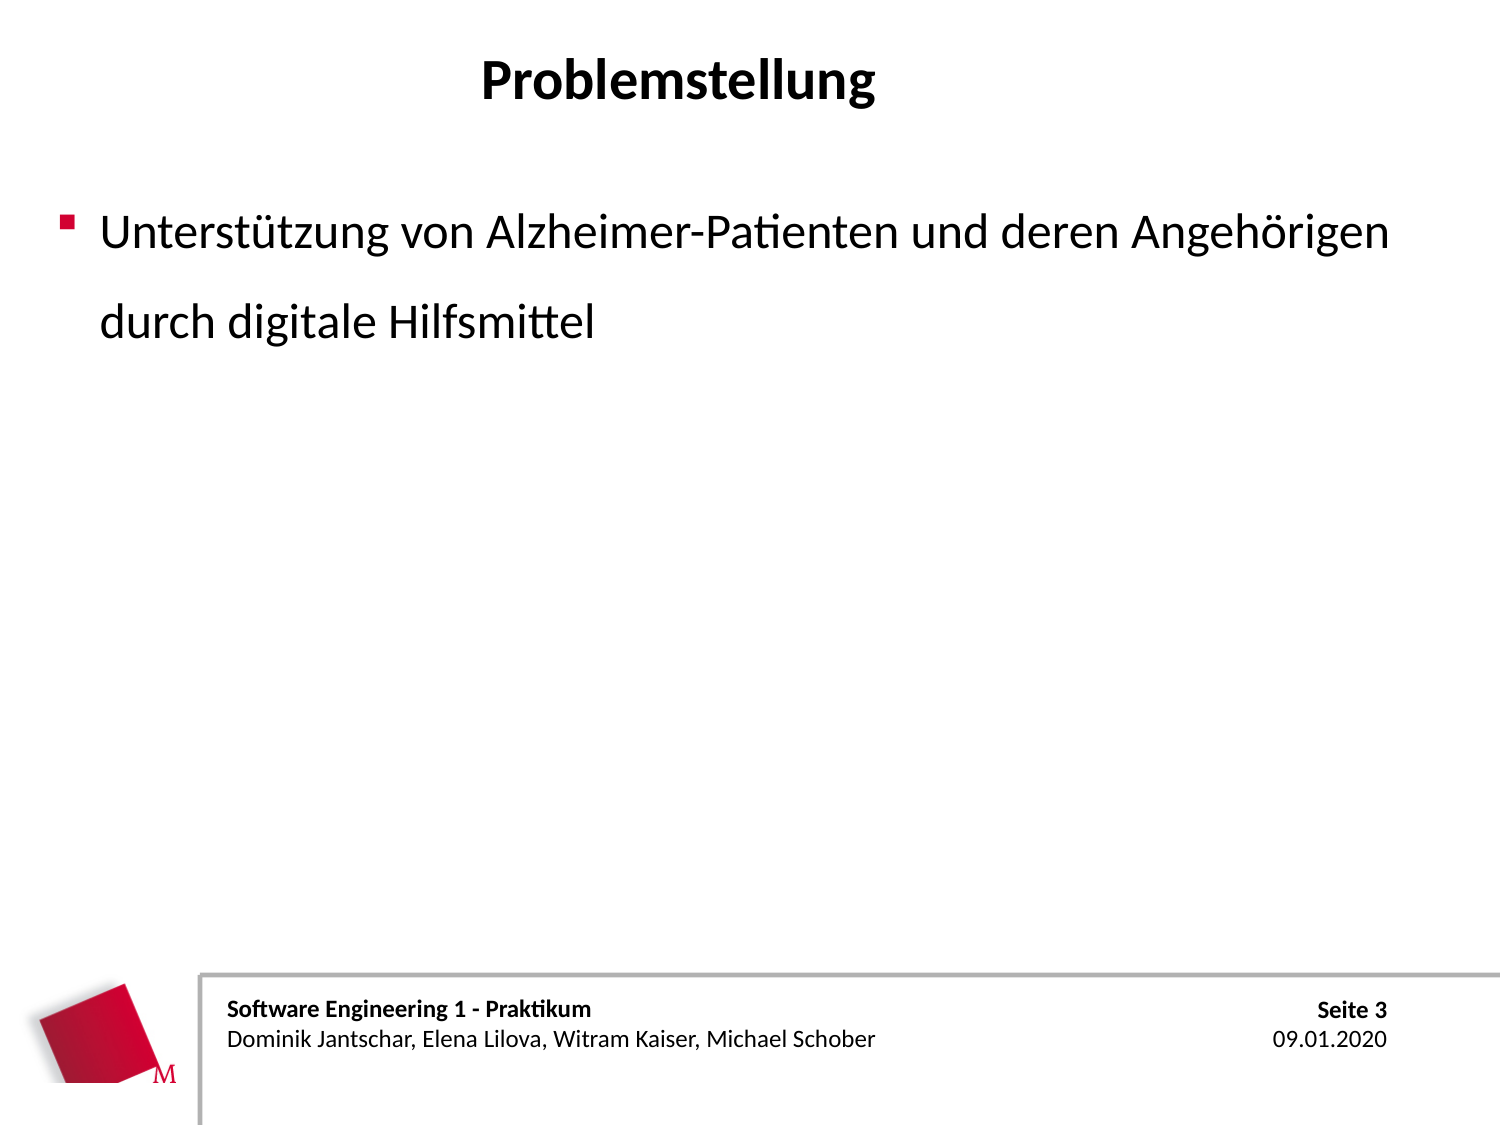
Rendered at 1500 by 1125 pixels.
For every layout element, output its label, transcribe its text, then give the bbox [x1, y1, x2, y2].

title Problemstellung [41, 34, 1317, 160]
picture [18, 973, 176, 1083]
text_box Unterstützung von Alzheimer-Patienten und deren Angehörigen durch digitale Hilfsmittel [41, 160, 1412, 964]
